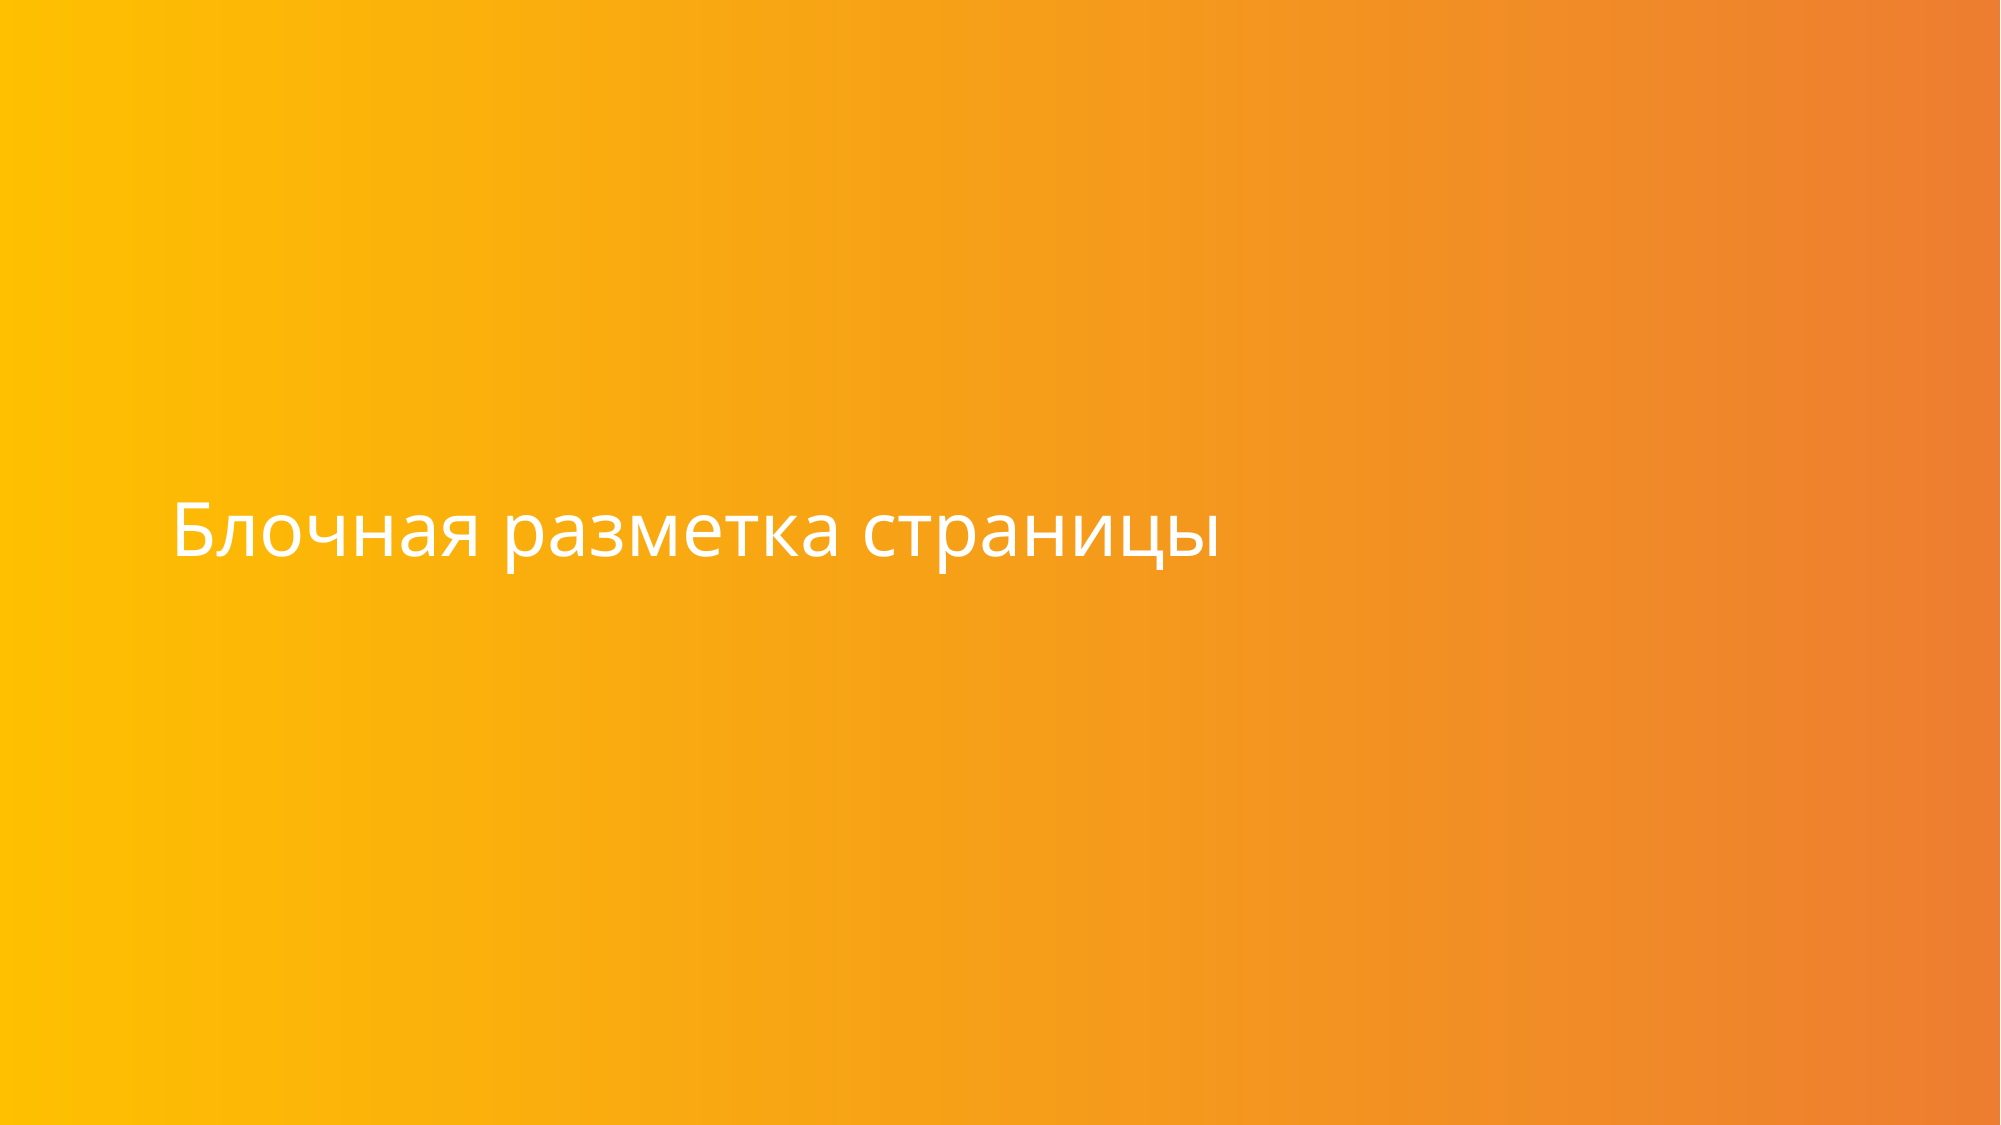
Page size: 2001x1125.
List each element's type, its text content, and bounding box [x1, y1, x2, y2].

title Блочная разметка страницы [170, 434, 1273, 573]
